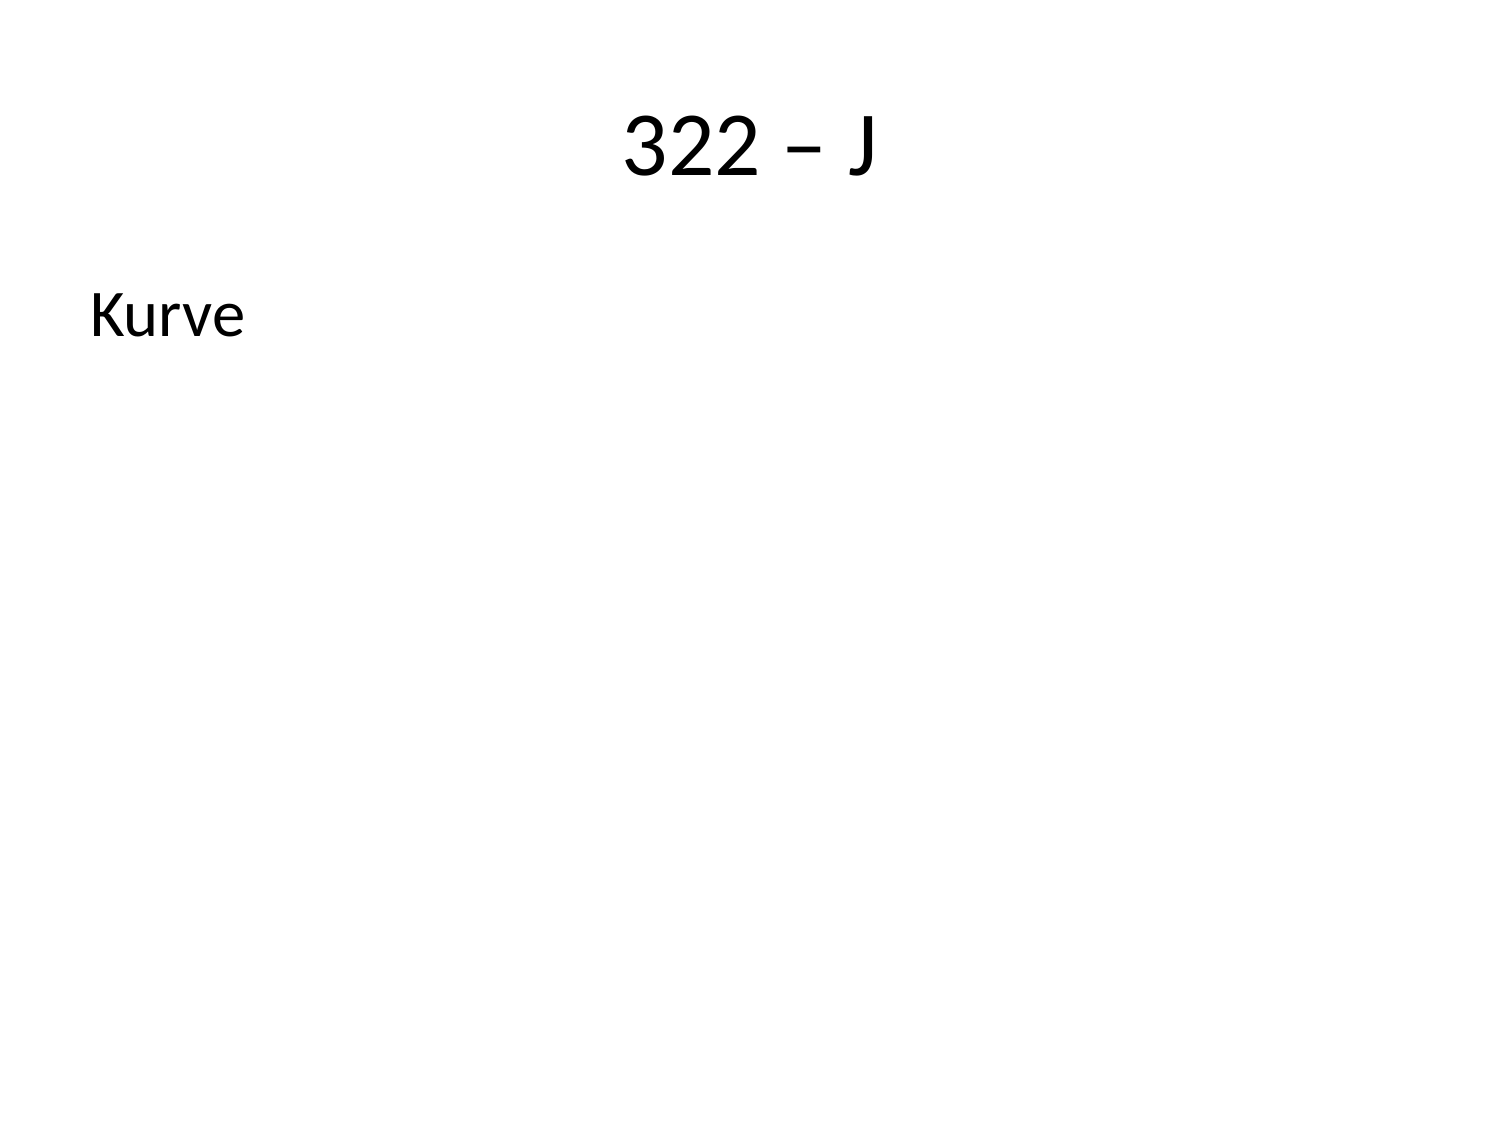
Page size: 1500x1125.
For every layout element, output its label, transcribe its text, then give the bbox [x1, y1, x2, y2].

title 322 – J [75, 45, 1425, 233]
list Kurve [75, 262, 1425, 1005]
